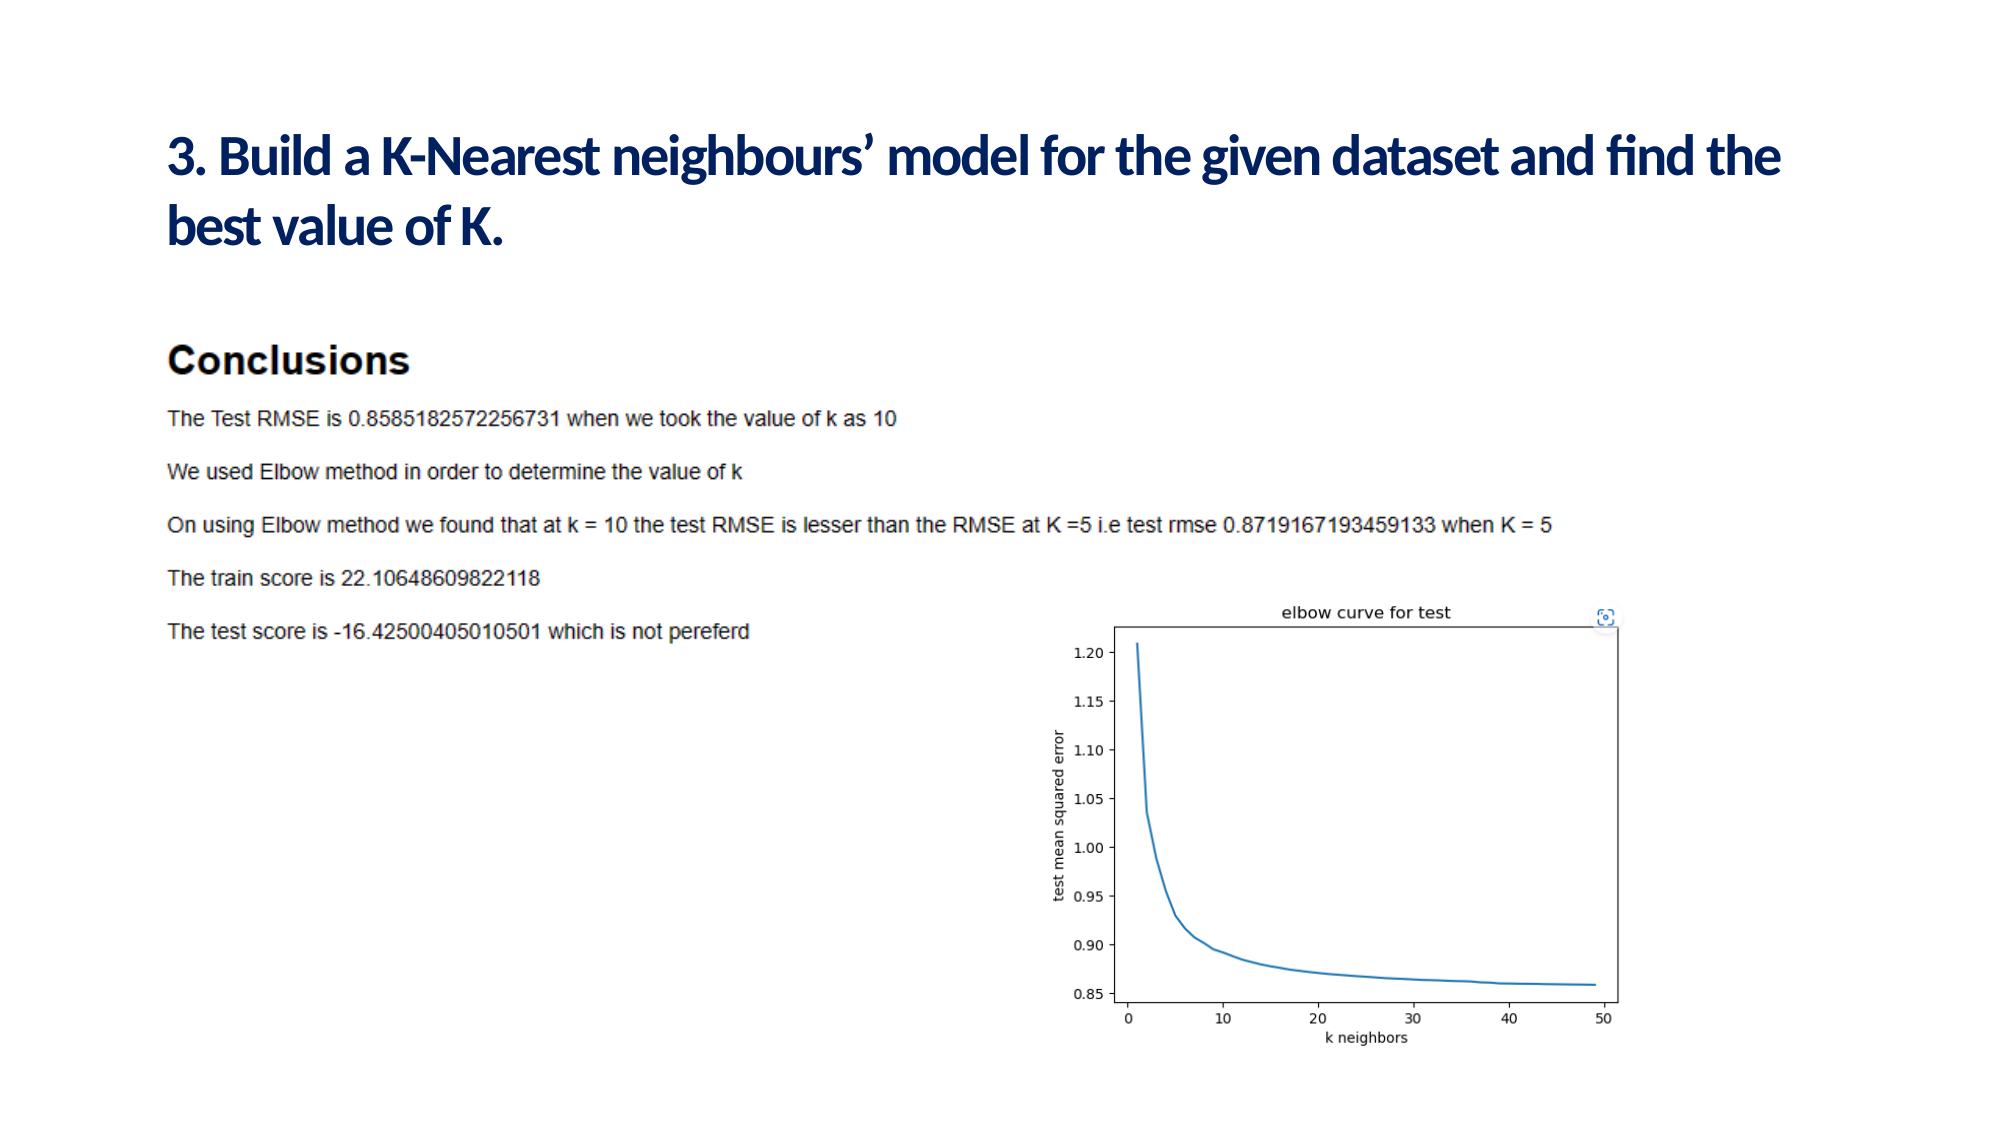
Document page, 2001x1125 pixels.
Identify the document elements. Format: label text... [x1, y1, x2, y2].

text_box 3. Build a K-Nearest neighbours’ model for the given dataset and find the best value of K. [151, 109, 1860, 365]
picture [151, 334, 1654, 1060]
